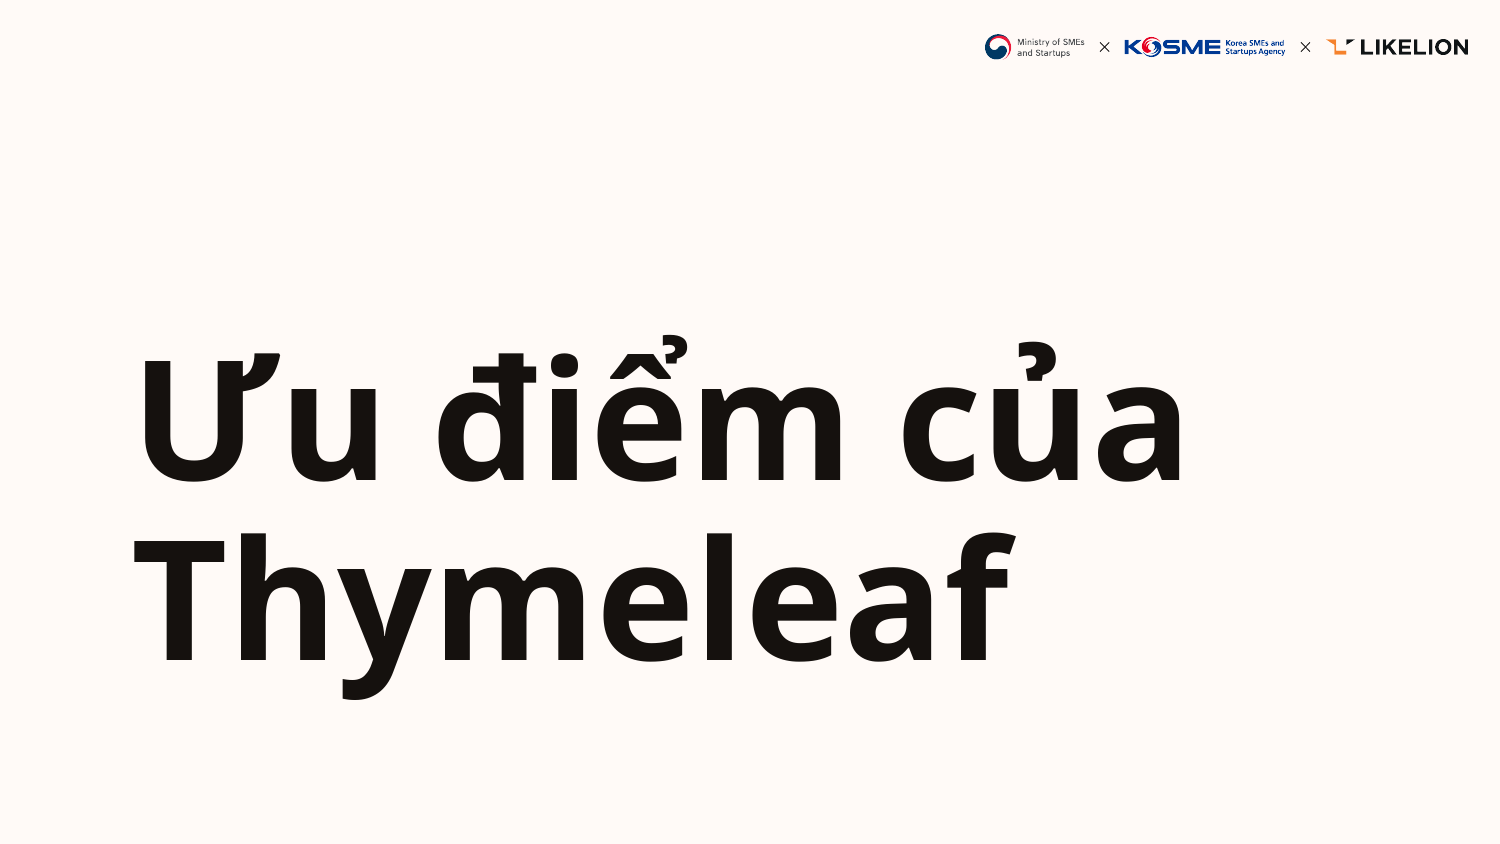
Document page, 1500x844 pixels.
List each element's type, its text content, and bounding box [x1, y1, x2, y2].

title Ưu điểm của Thymeleaf [116, 321, 1412, 756]
picture [985, 34, 1468, 60]
